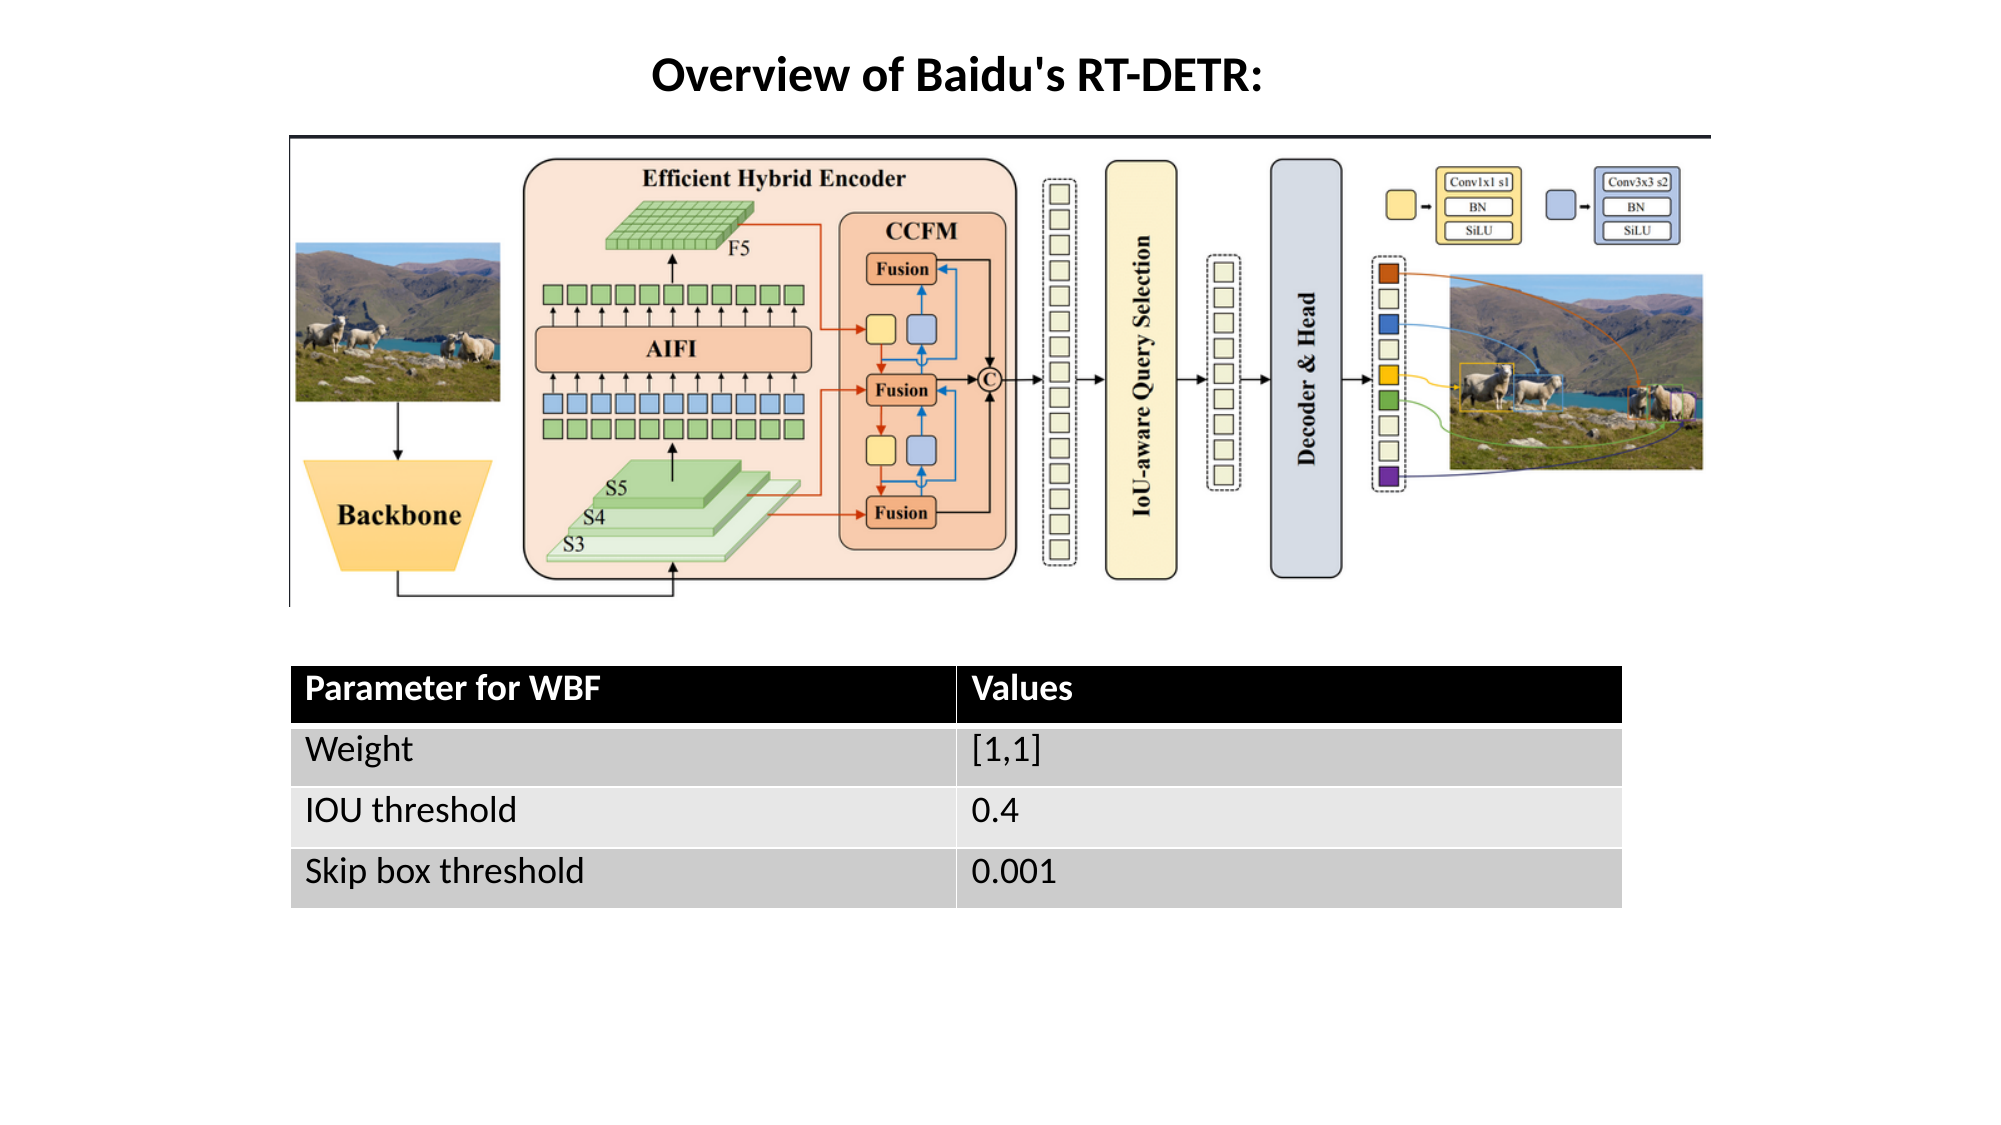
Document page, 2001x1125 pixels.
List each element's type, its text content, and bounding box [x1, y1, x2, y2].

table_header Parameter for WBF [291, 666, 956, 723]
picture [289, 135, 1711, 607]
table_cell 0.4 [957, 788, 1622, 847]
table_cell [1,1] [957, 729, 1622, 786]
table_cell Skip box threshold [291, 849, 956, 908]
table_cell IOU threshold [291, 788, 956, 847]
table_cell Weight [291, 729, 956, 786]
table_cell 0.001 [957, 849, 1622, 908]
text_box Overview of Baidu's RT-DETR: [636, 33, 1637, 109]
table_header Values [957, 666, 1622, 723]
